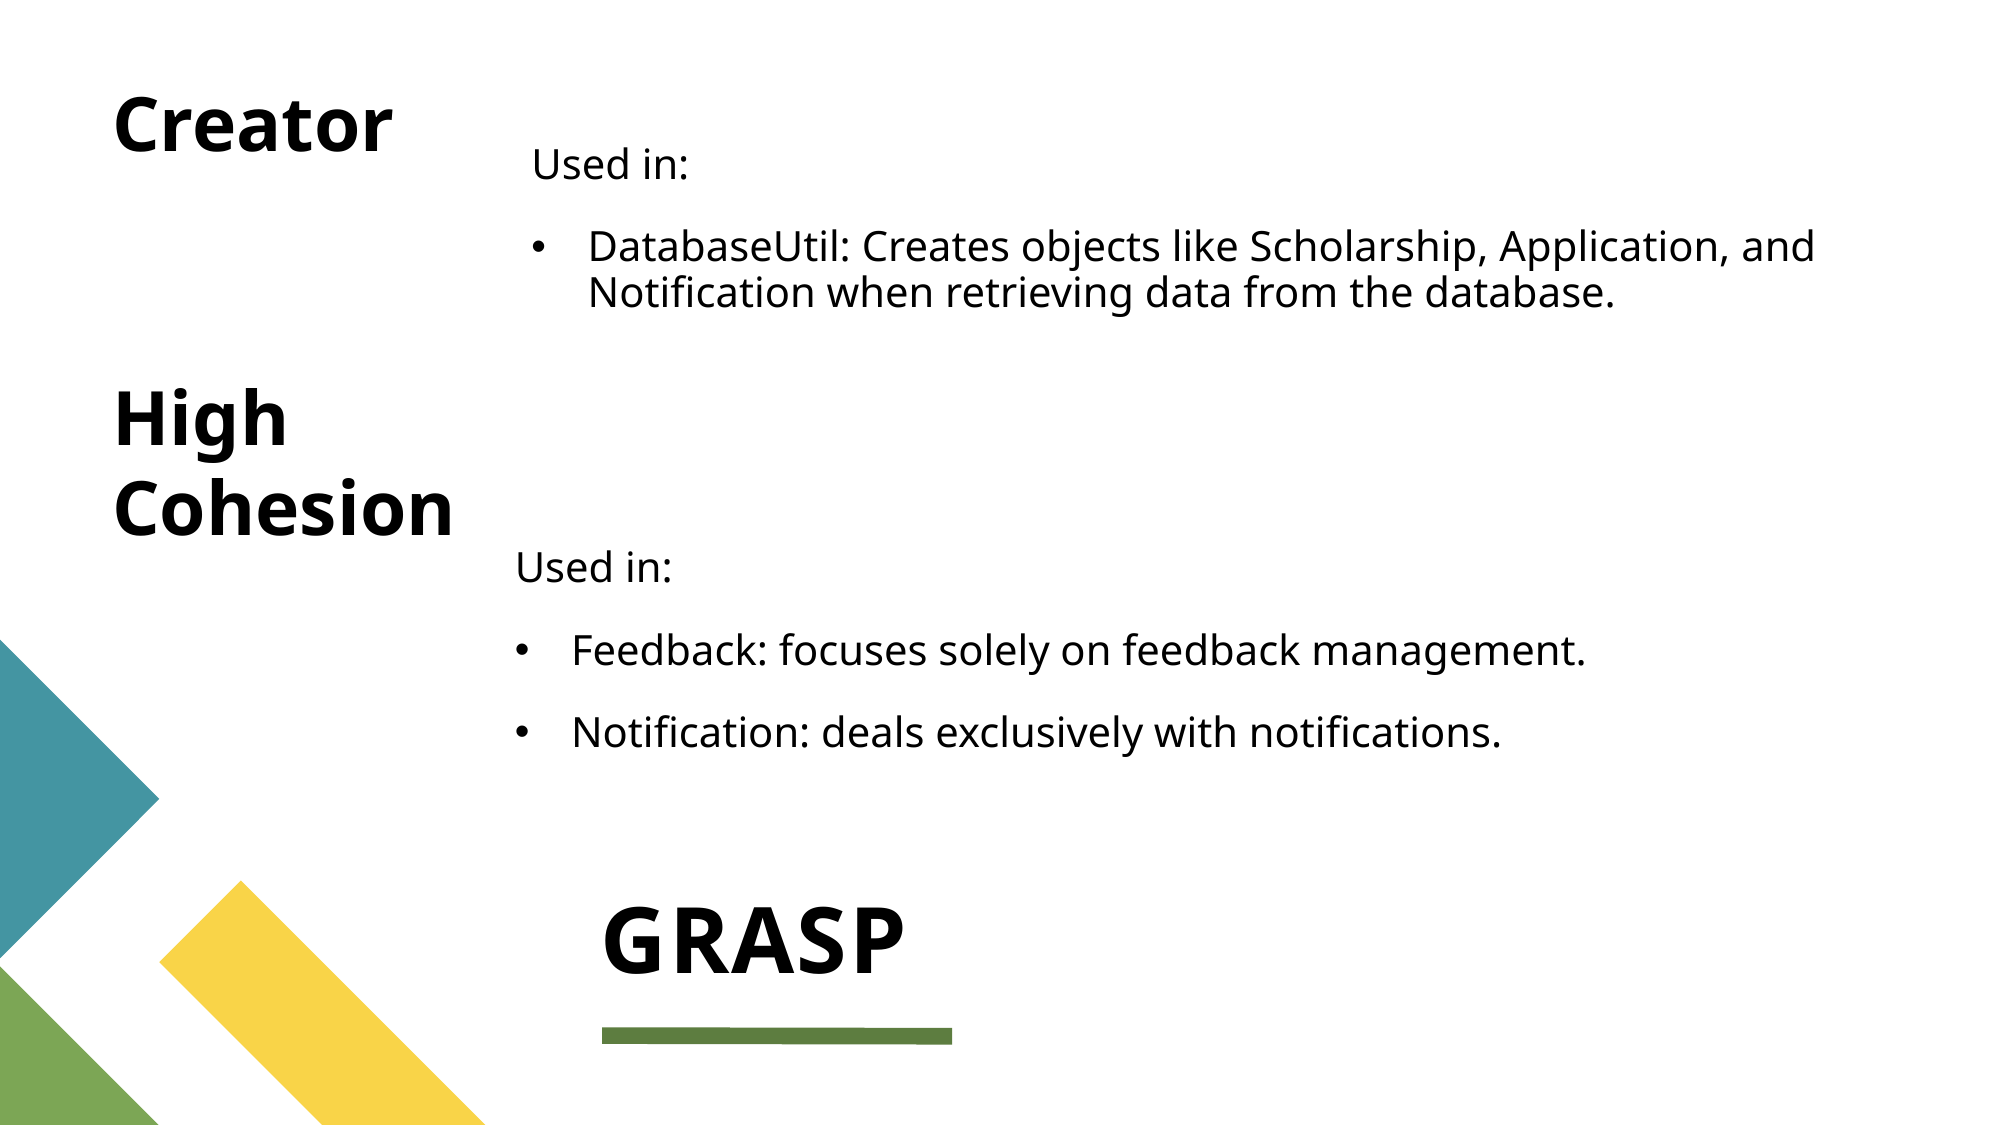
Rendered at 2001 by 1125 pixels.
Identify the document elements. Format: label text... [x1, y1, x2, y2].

list Used in: Feedback: focuses solely on feedback management. Notification: deals exclusively with notifications. [514, 538, 1886, 837]
text_box Creator [97, 69, 466, 175]
text_box Used in: DatabaseUtil: Creates objects like Scholarship, Application, and Notification when retrieving data from the database. [531, 135, 1903, 338]
title GRASP [600, 764, 1903, 992]
text_box High Cohesion [97, 362, 495, 558]
